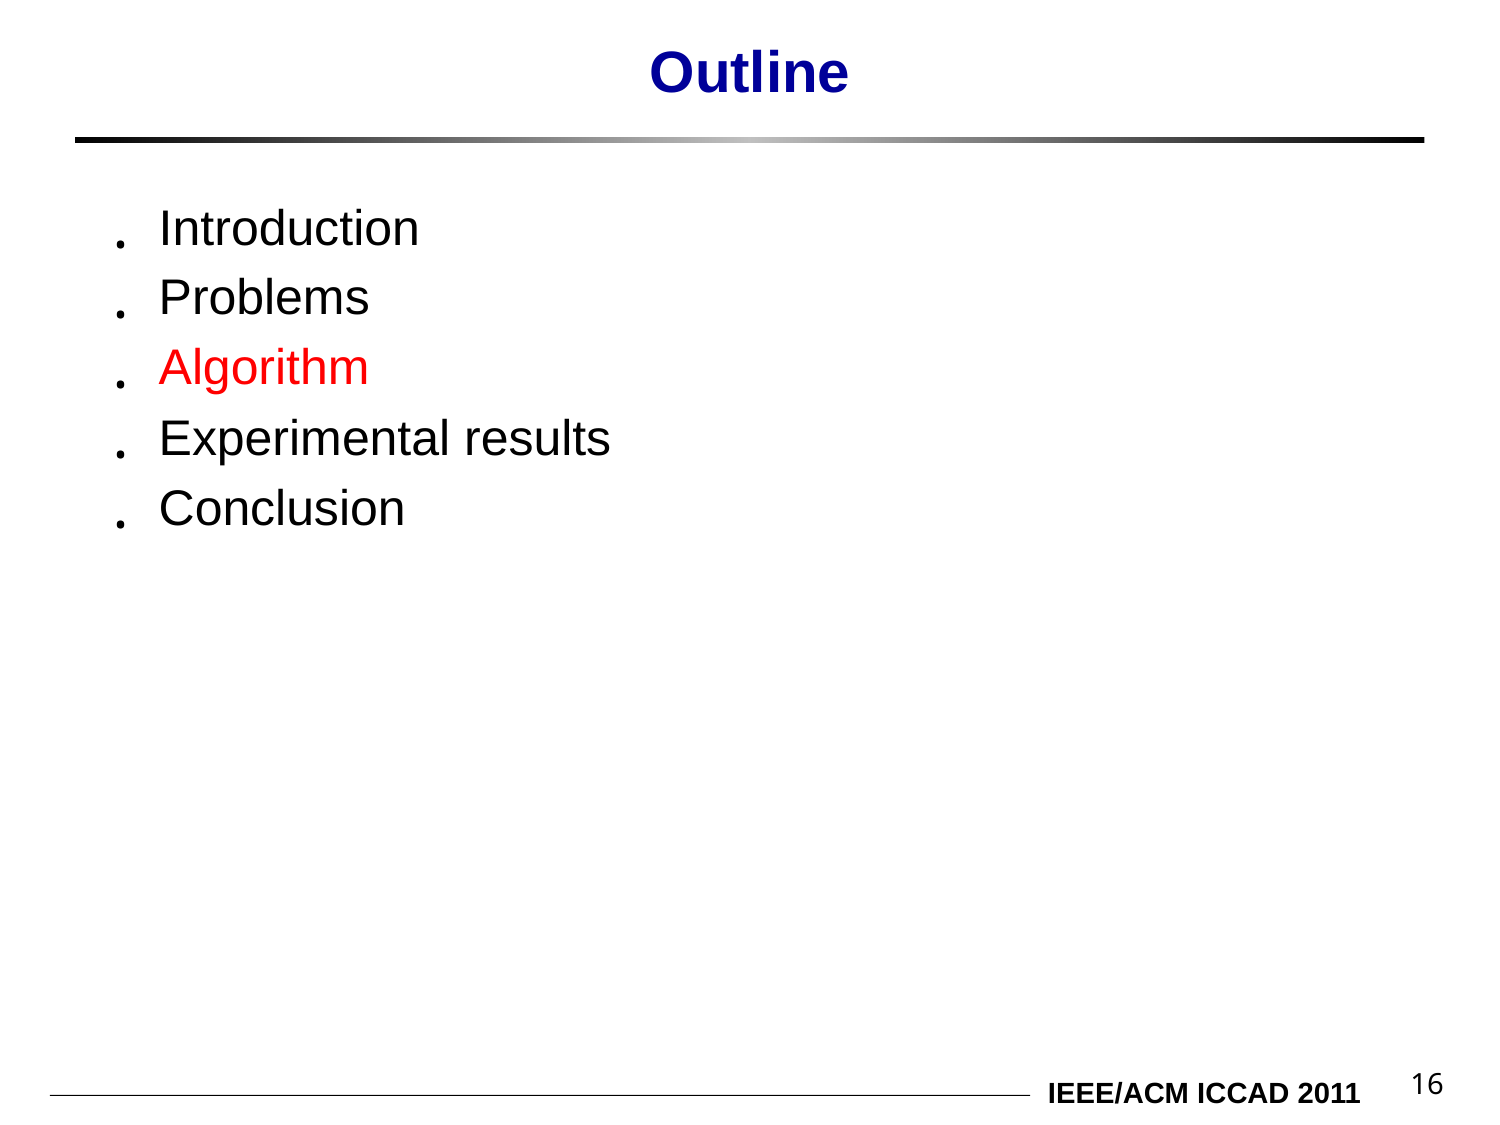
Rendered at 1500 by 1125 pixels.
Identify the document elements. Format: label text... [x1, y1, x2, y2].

slide_number 16 [1146, 1037, 1460, 1113]
list Introduction Problems Algorithm Experimental results Conclusion [87, 187, 1413, 1000]
title Outline [112, 0, 1388, 138]
